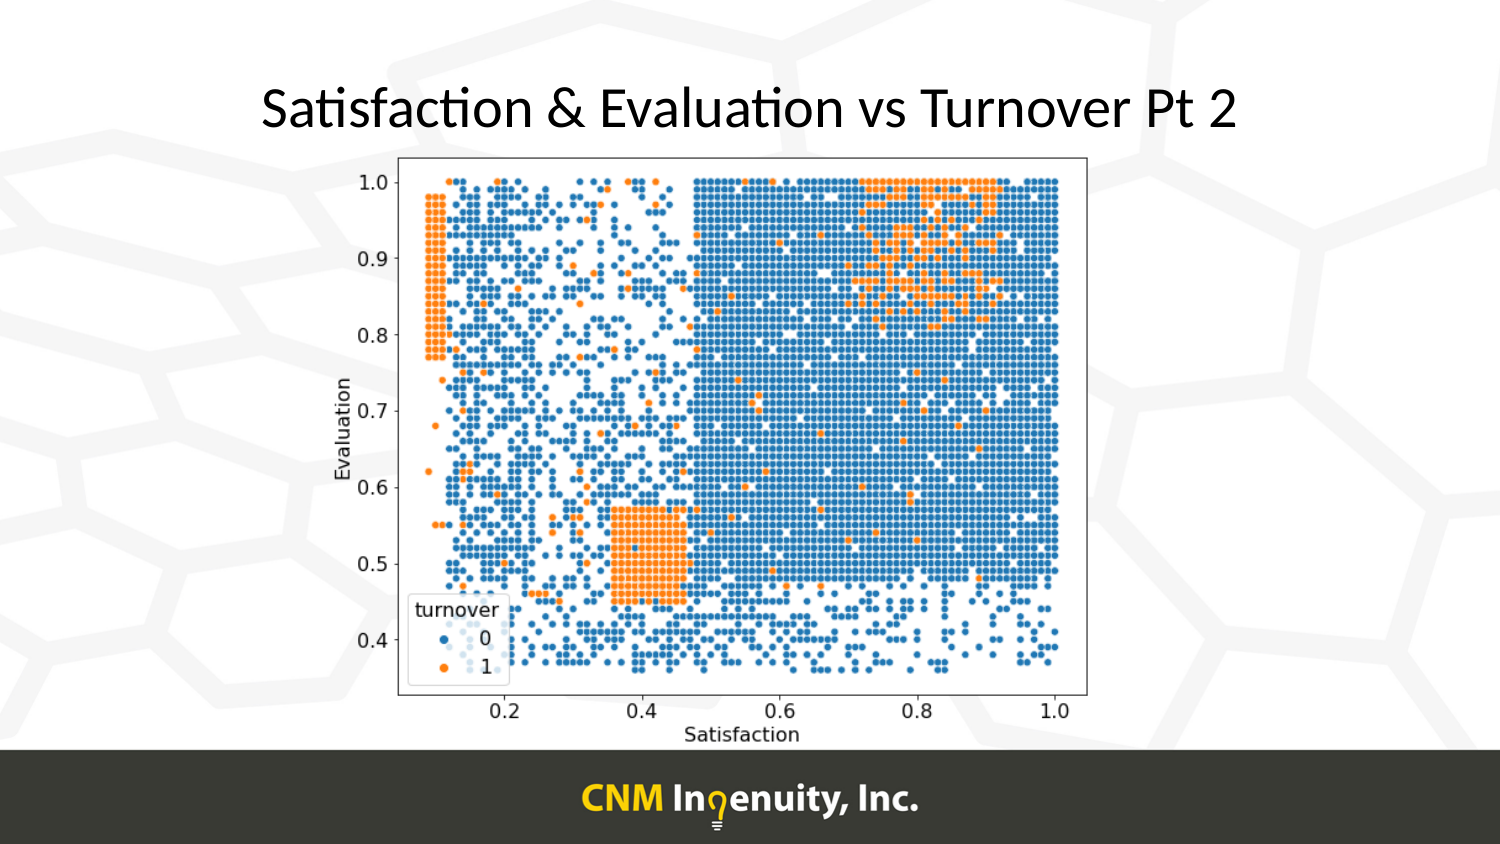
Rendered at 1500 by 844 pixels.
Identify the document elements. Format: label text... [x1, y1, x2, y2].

title Satisfaction & Evaluation vs Turnover Pt 2 [75, 33, 1425, 175]
picture [0, 0, 1500, 844]
